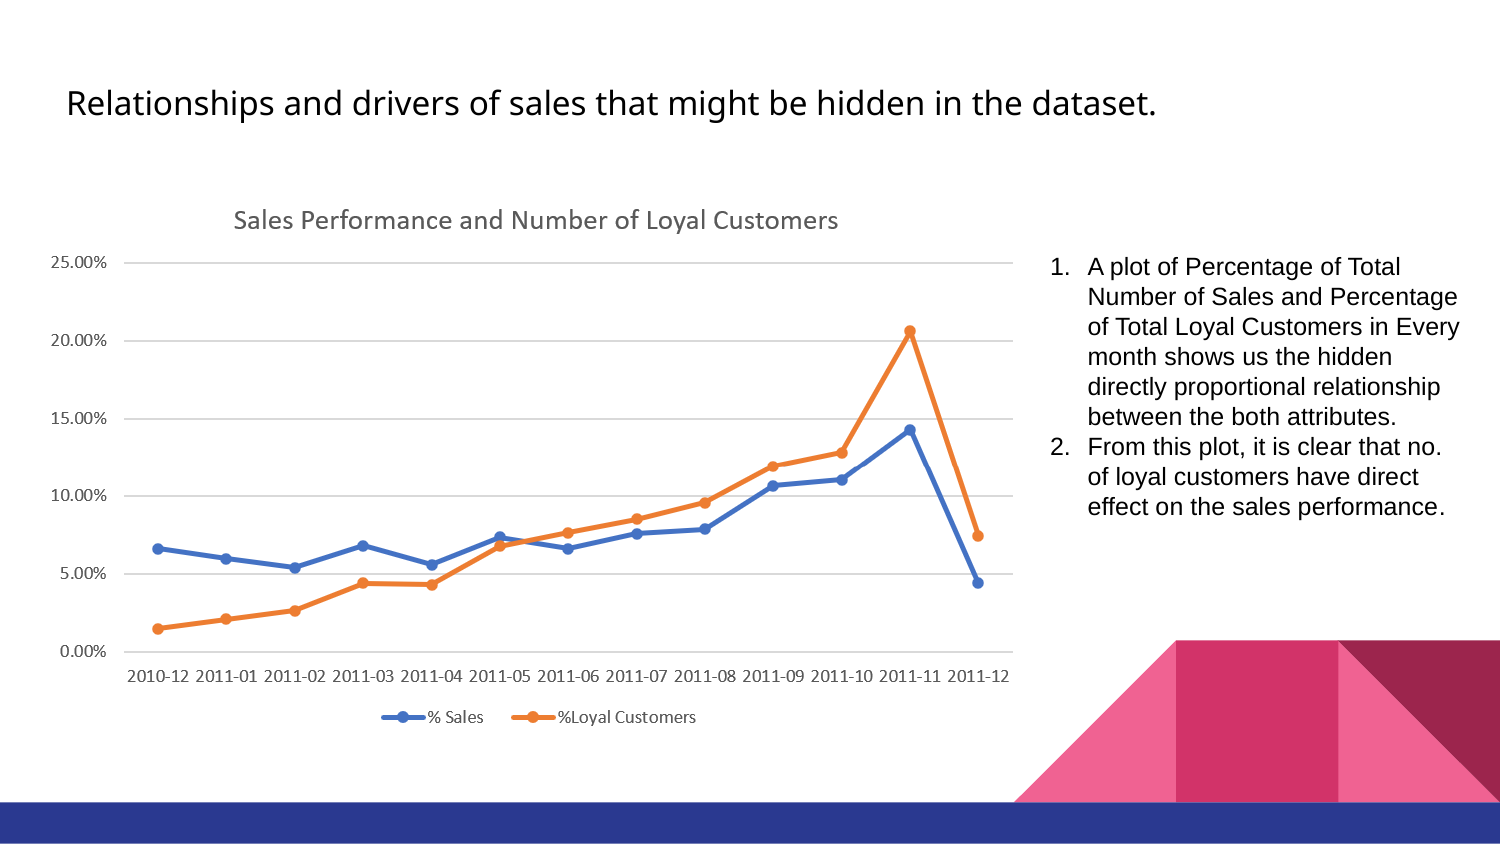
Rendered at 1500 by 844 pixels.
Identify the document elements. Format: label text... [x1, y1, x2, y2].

text_box A plot of Percentage of Total Number of Sales and Percentage of Total Loyal Customers in Every month shows us the hidden directly proportional relationship between the both attributes. From this plot, it is clear that no. of loyal customers have direct effect on the sales performance. [1041, 243, 1477, 528]
title Relationships and drivers of sales that might be hidden in the dataset. [51, 67, 1449, 167]
picture [37, 185, 1036, 747]
